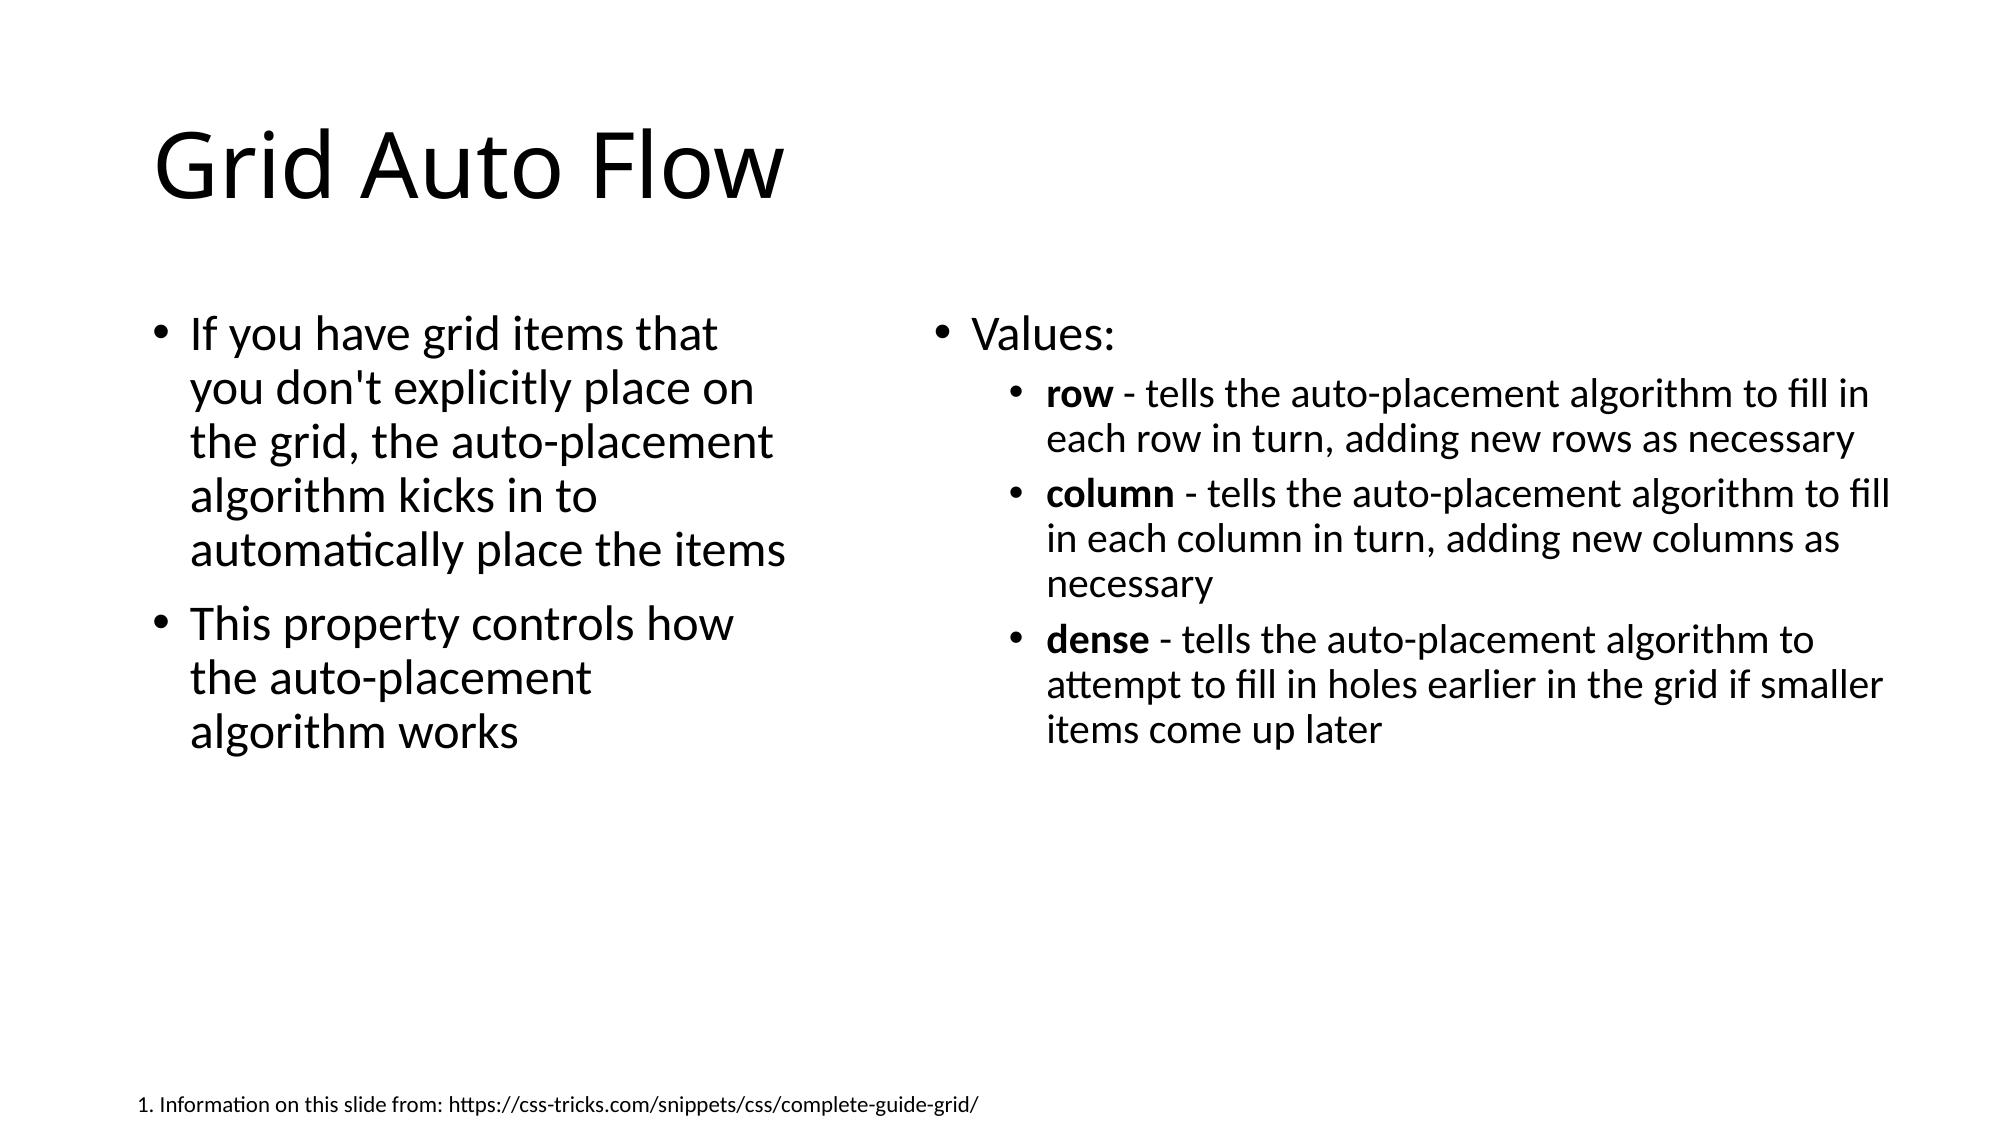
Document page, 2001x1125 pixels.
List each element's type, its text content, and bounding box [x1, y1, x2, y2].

text_box 1. Information on this slide from: https://css-tricks.com/snippets/css/complete-guide-grid/ [122, 1082, 1854, 1125]
title Grid Auto Flow [137, 59, 1863, 278]
list If you have grid items that you don't explicitly place on the grid, the auto-placement algorithm kicks in to automatically place the items This property controls how the auto-placement algorithm works [137, 299, 803, 1014]
text_box Values: row - tells the auto-placement algorithm to fill in each row in turn, adding new rows as necessary column - tells the auto-placement algorithm to fill in each column in turn, adding new columns as necessary dense - tells the auto-placement algorithm to attempt to fill in holes earlier in the grid if smaller items come up later [918, 299, 1922, 1014]
